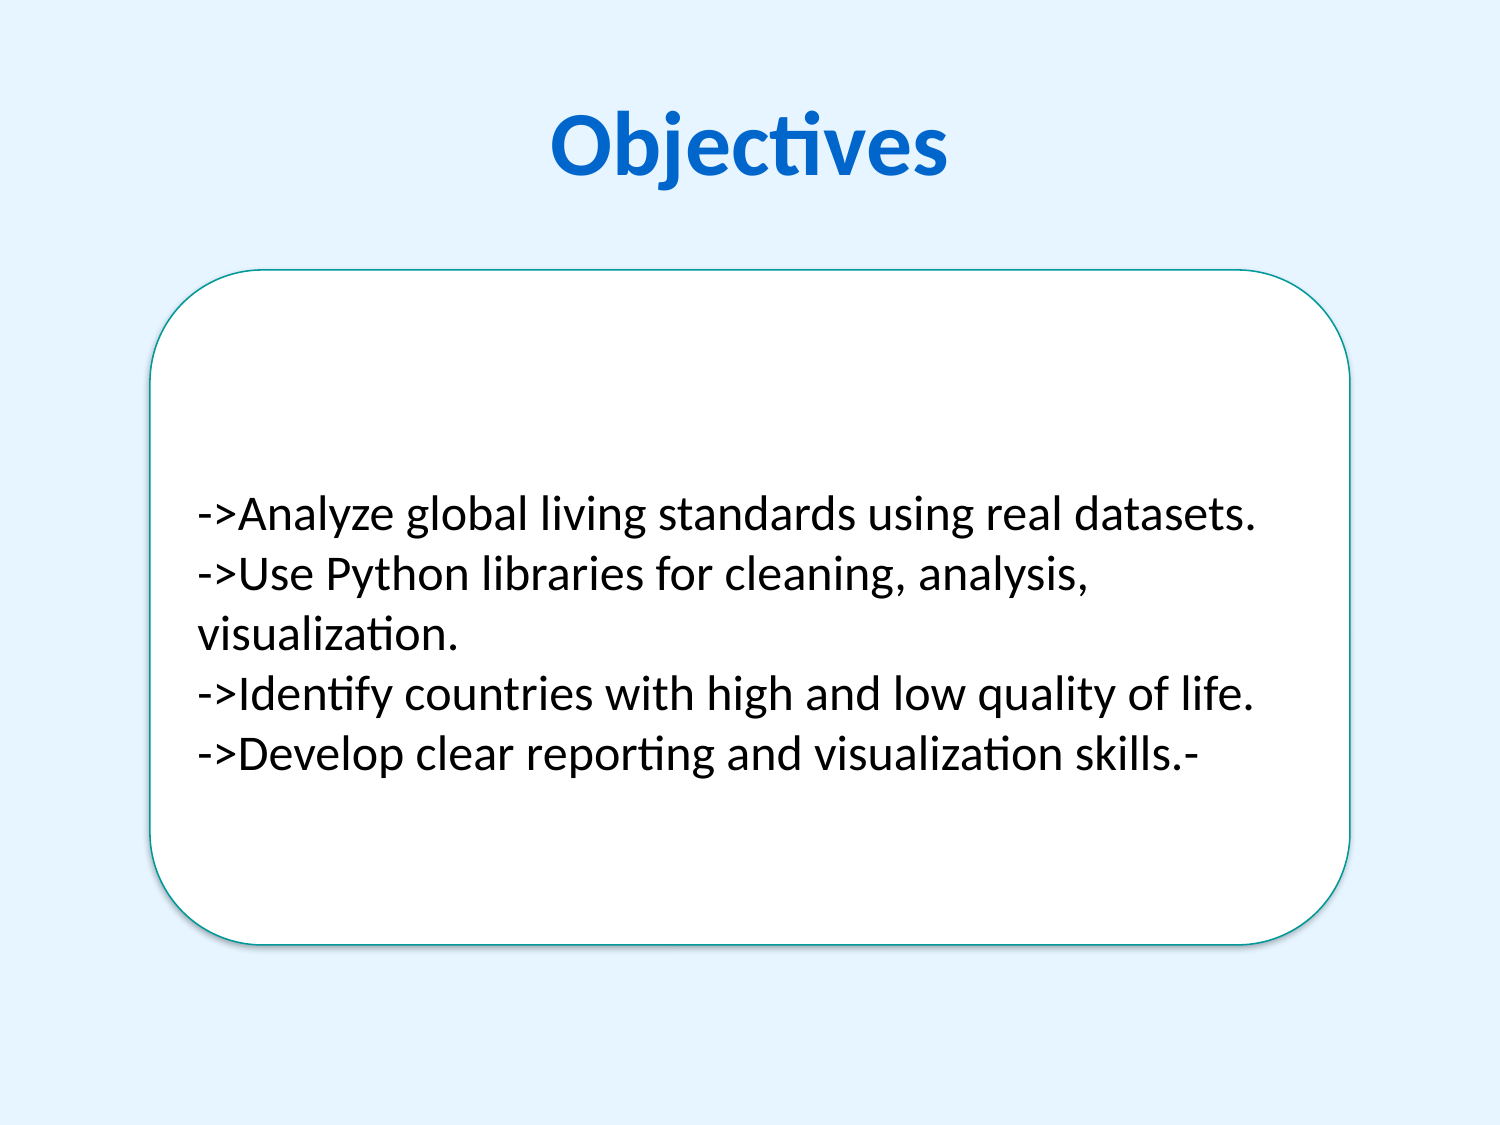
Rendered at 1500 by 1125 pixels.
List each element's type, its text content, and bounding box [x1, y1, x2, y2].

title Objectives [75, 45, 1425, 233]
text_box ->Analyze global living standards using real datasets. ->Use Python libraries for cleaning, analysis, visualization. ->Identify countries with high and low quality of life. ->Develop clear reporting and visualization skills.- [149, 269, 1351, 946]
